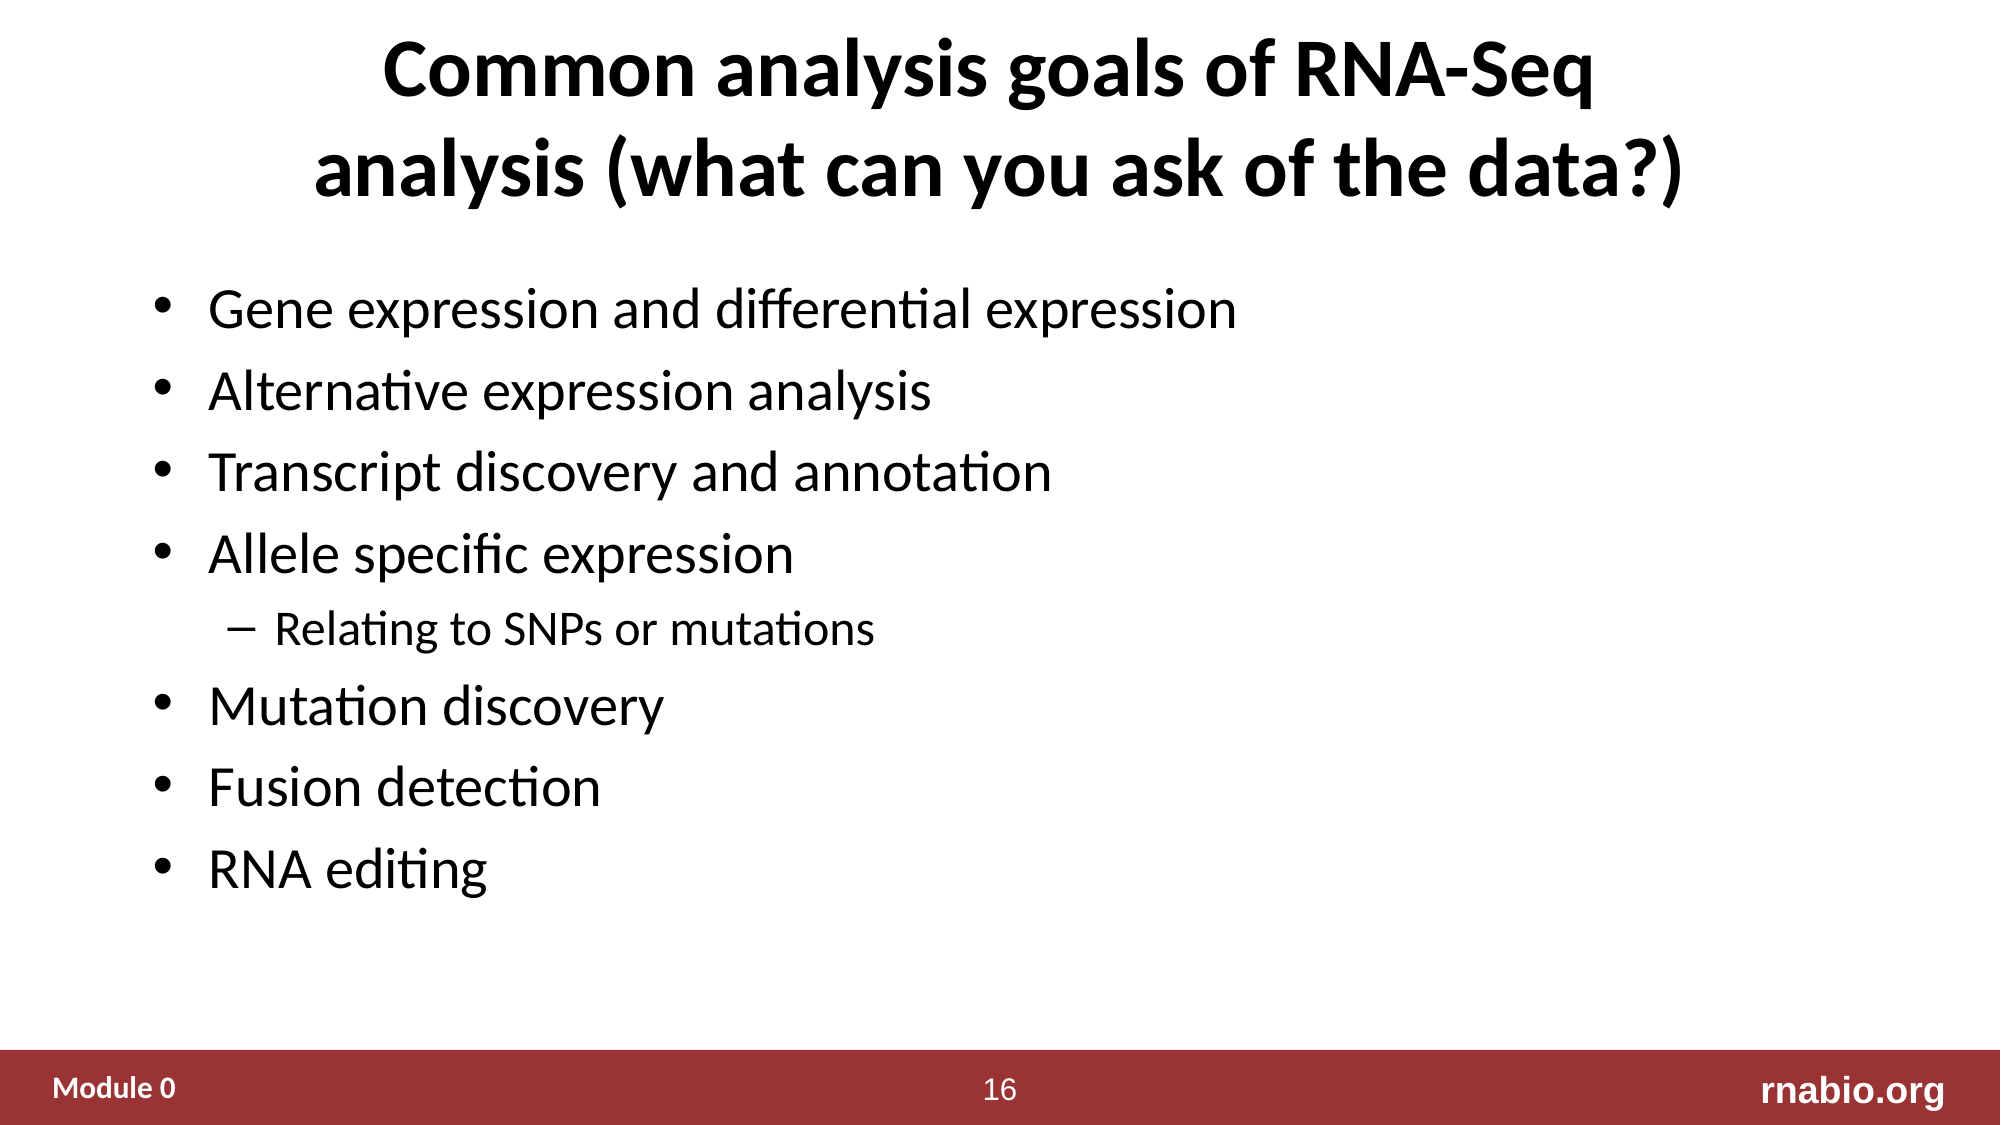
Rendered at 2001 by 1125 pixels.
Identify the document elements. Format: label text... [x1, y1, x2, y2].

list Gene expression and differential expression Alternative expression analysis Transcript discovery and annotation Allele specific expression Relating to SNPs or mutations Mutation discovery Fusion detection RNA editing [137, 262, 1725, 1025]
title Common analysis goals of RNA-Seq analysis (what can you ask of the data?) [275, 19, 1725, 207]
